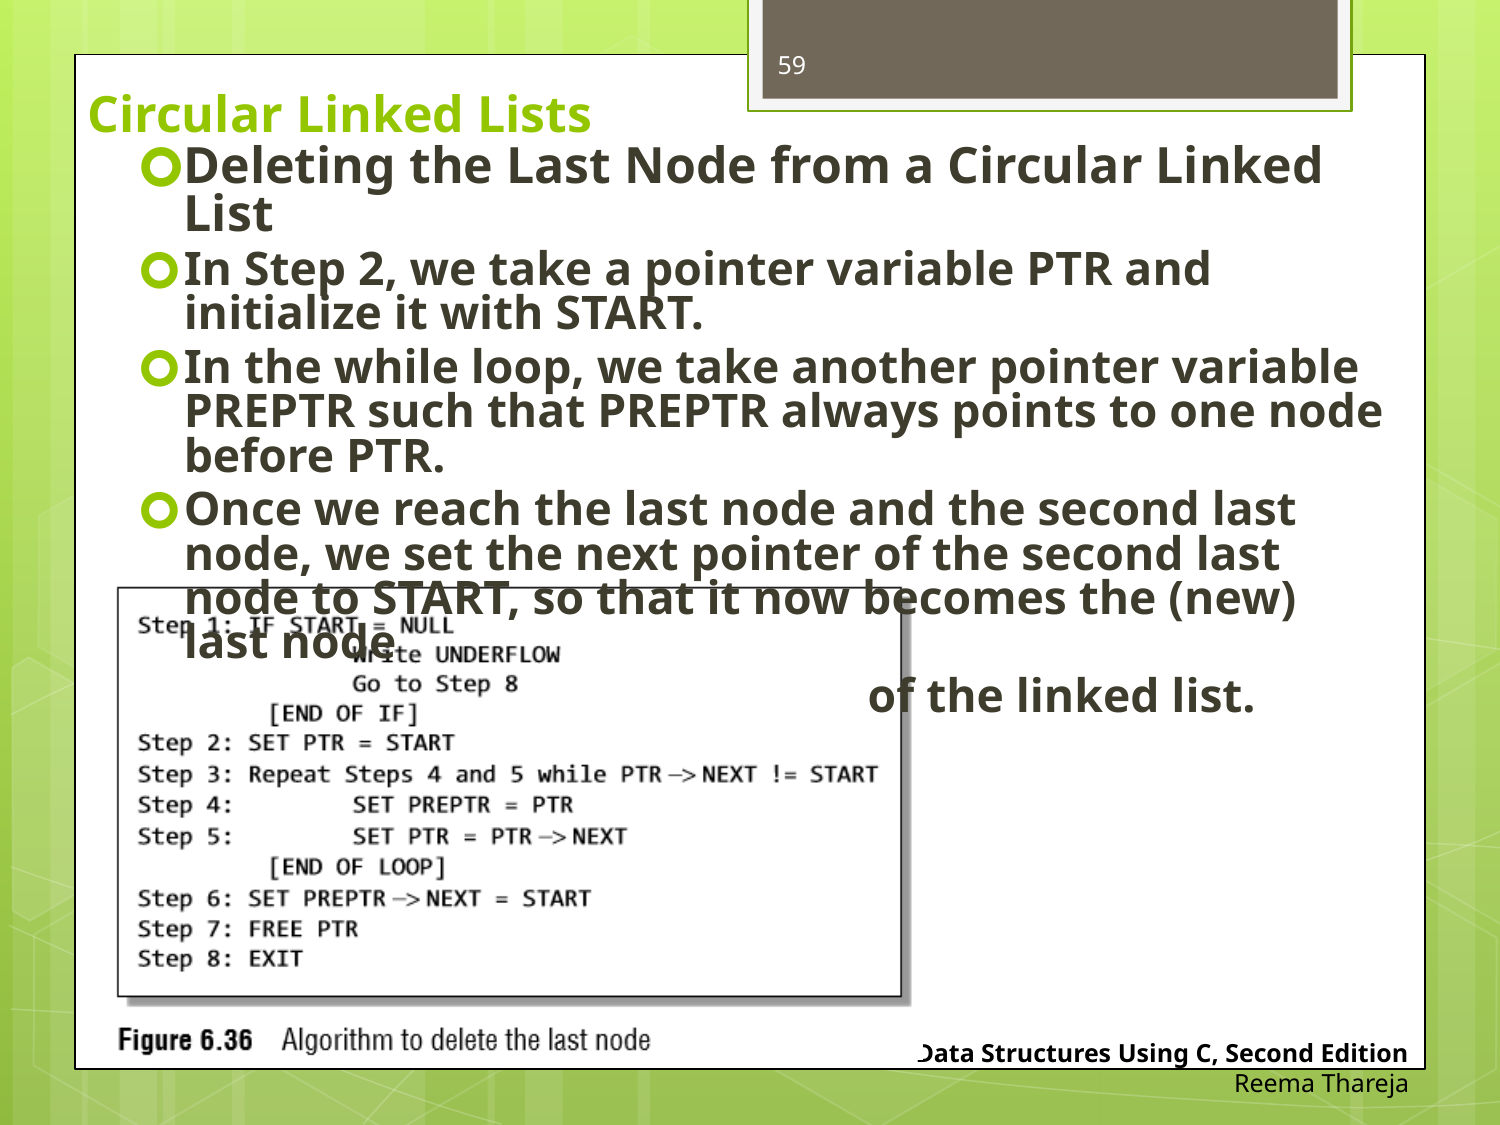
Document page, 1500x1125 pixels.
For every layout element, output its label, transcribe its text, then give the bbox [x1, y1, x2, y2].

footer Data Structures Using C, Second Edition Reema Thareja [849, 1037, 1425, 1098]
picture [102, 576, 923, 1061]
slide_number 59 [762, 36, 982, 97]
list Deleting the Last Node from a Circular Linked List In Step 2, we take a pointer variable PTR and initialize it with START. In the while loop, we take another pointer variable PREPTR such that PREPTR always points to one node before PTR. Once we reach the last node and the second last node, we set the next pointer of the second last node to START, so that it now becomes the (new) last node of the linked list. [112, 137, 1400, 579]
title Circular Linked Lists [72, 37, 1225, 150]
